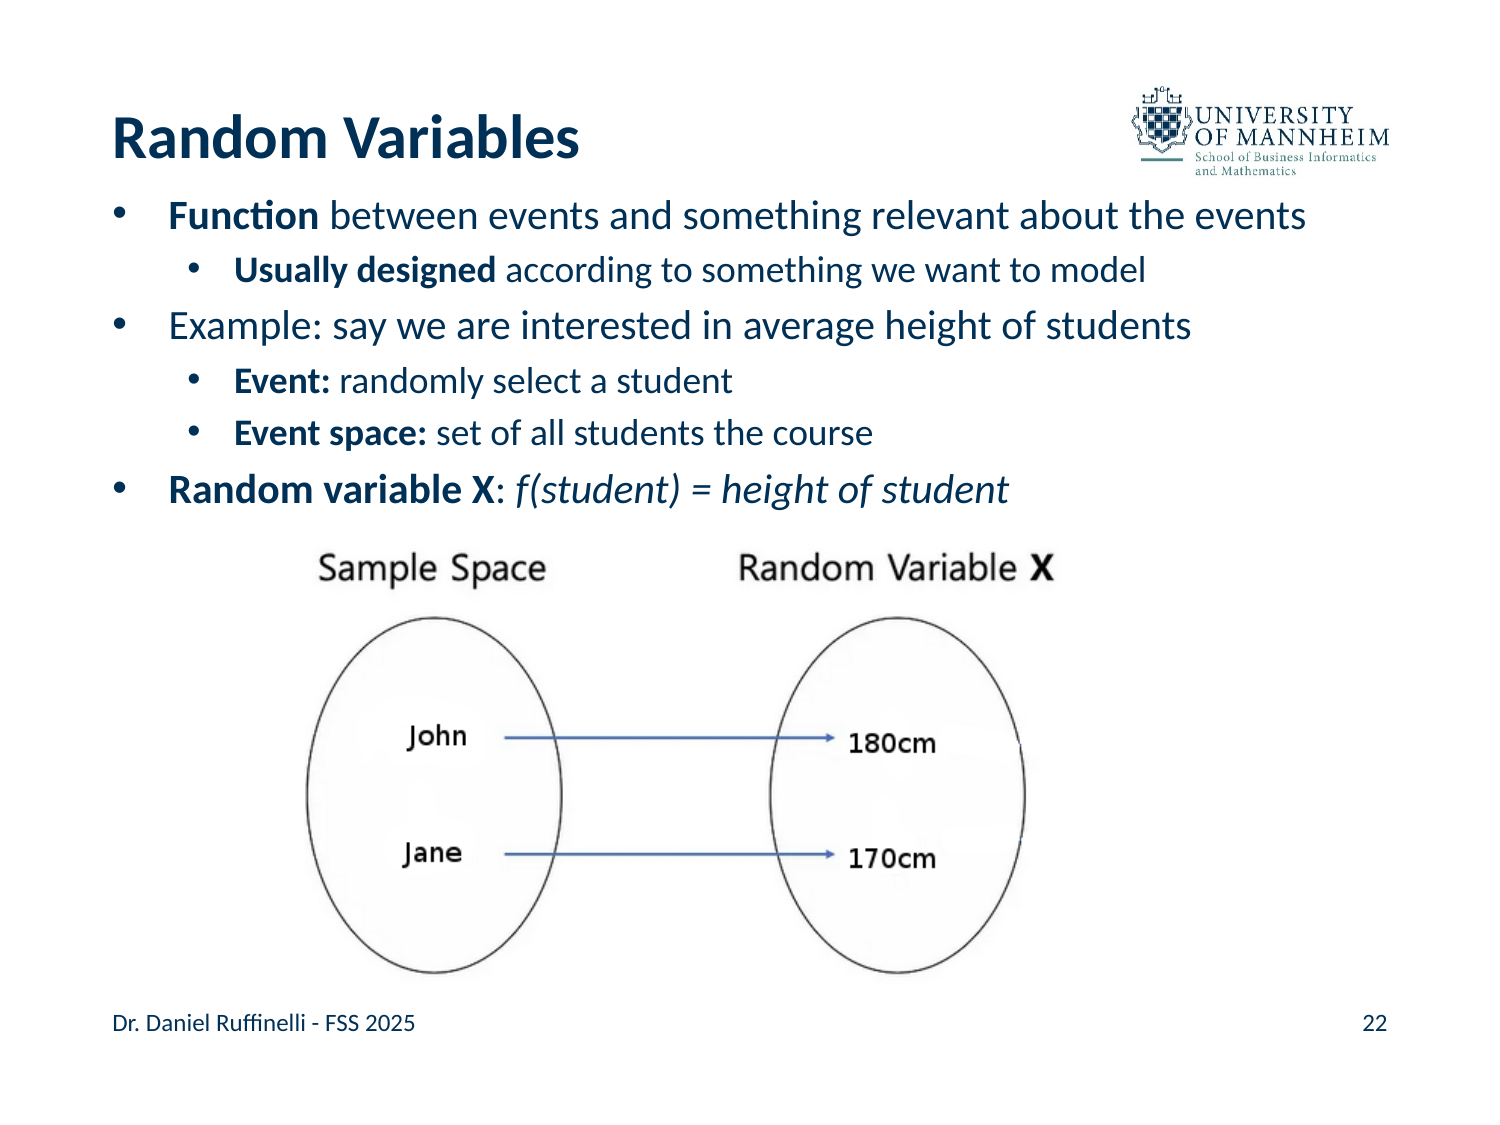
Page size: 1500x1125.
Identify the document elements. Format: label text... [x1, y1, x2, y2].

picture [1095, 57, 1425, 211]
footer Dr. Daniel Ruffinelli - FSS 2025 [112, 1006, 588, 1036]
picture [304, 547, 1073, 985]
list Function between events and something relevant about the events Usually designed according to something we want to model Example: say we are interested in average height of students Event: randomly select a student Event space: set of all students the course Random variable X: f(student) = height of student [112, 187, 1388, 481]
slide_number 22 [1214, 1006, 1388, 1036]
title Random Variables [112, 95, 1102, 187]
